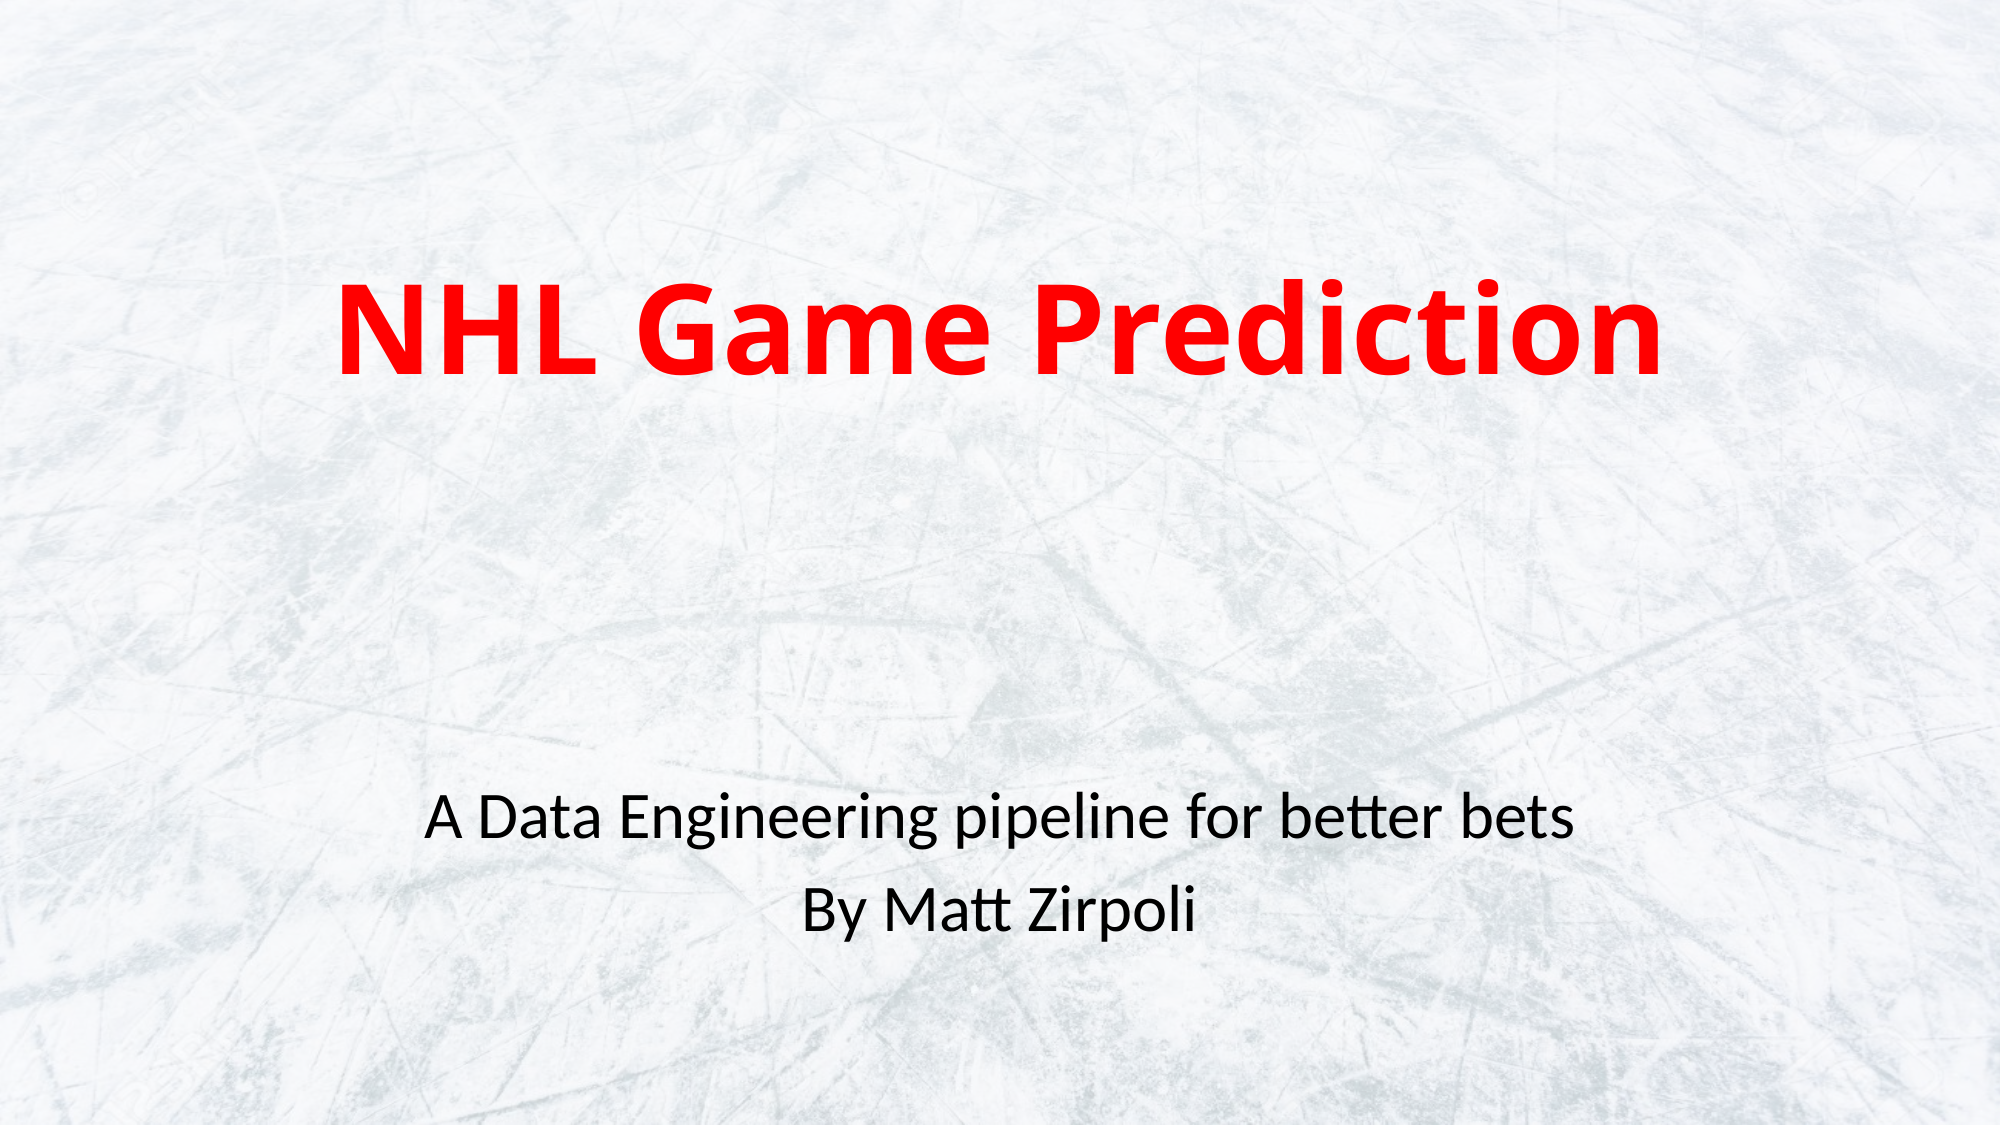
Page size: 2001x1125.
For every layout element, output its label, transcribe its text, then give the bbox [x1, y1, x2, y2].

subtitle A Data Engineering pipeline for better bets By Matt Zirpoli [249, 773, 1750, 1046]
title NHL Game Prediction [249, 17, 1750, 409]
